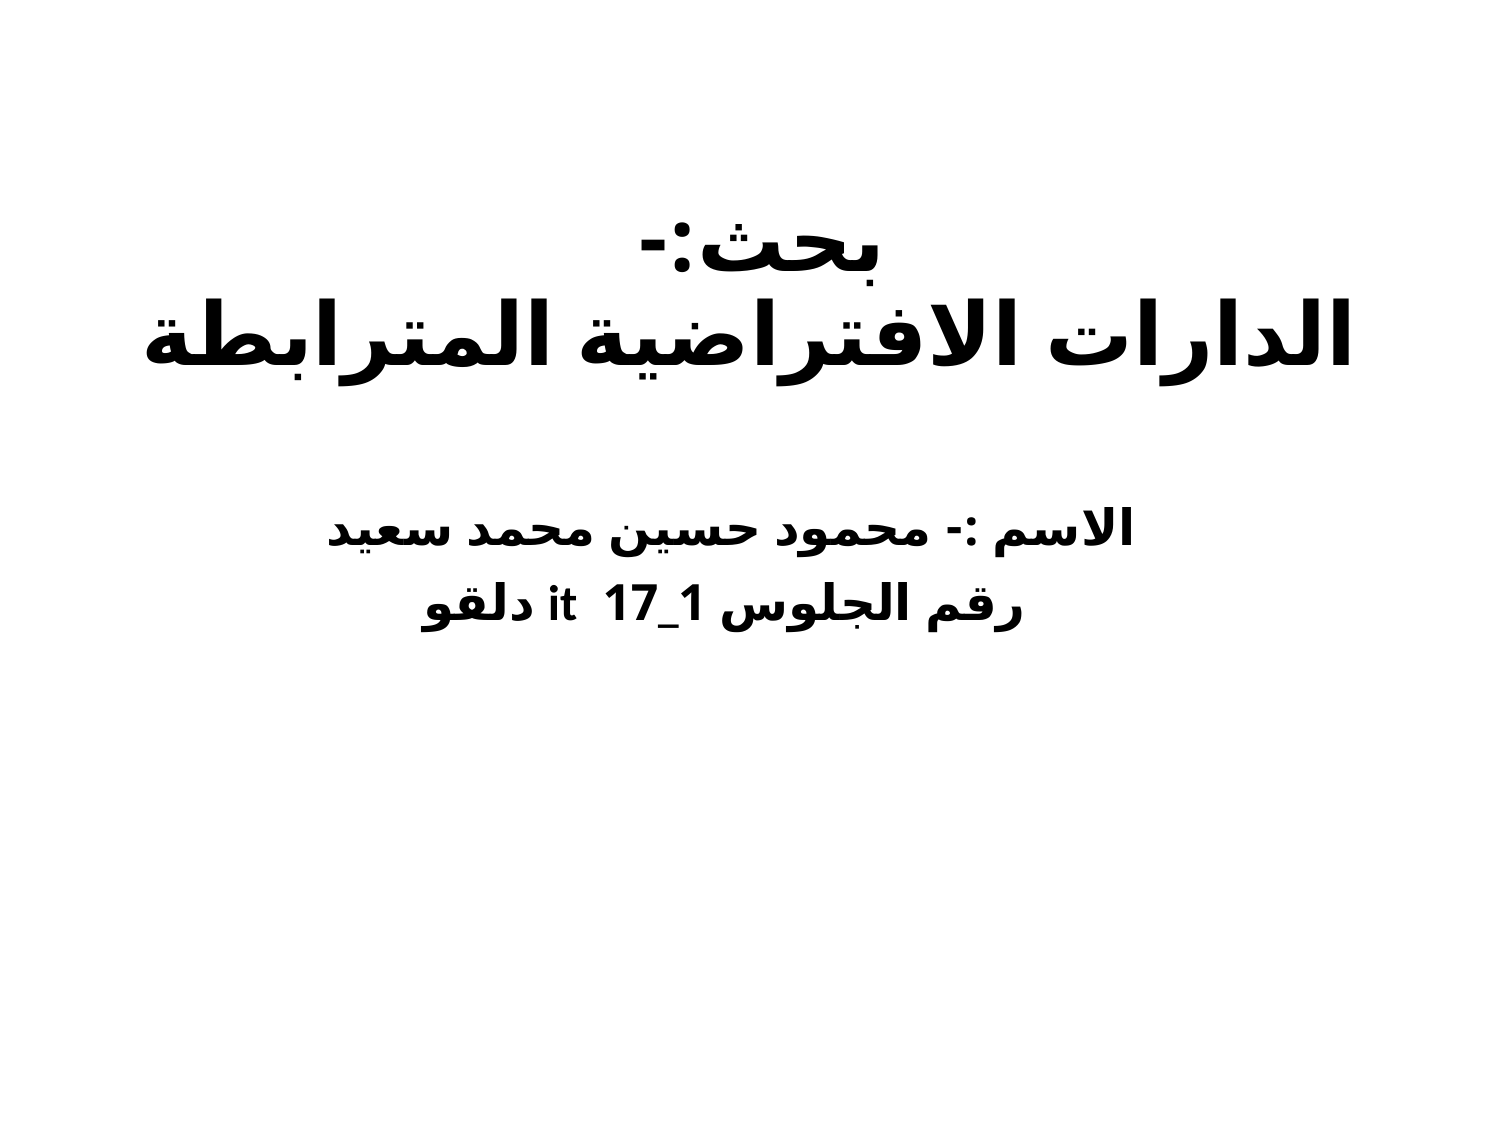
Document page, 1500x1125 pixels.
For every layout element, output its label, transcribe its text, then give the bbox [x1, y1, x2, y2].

subtitle الاسم :- محمود حسين محمد سعيد رقم الجلوس 1_17 it دلقو [162, 494, 1287, 799]
title بحث:- الدارات الافتراضية المترابطة [112, 95, 1388, 393]
